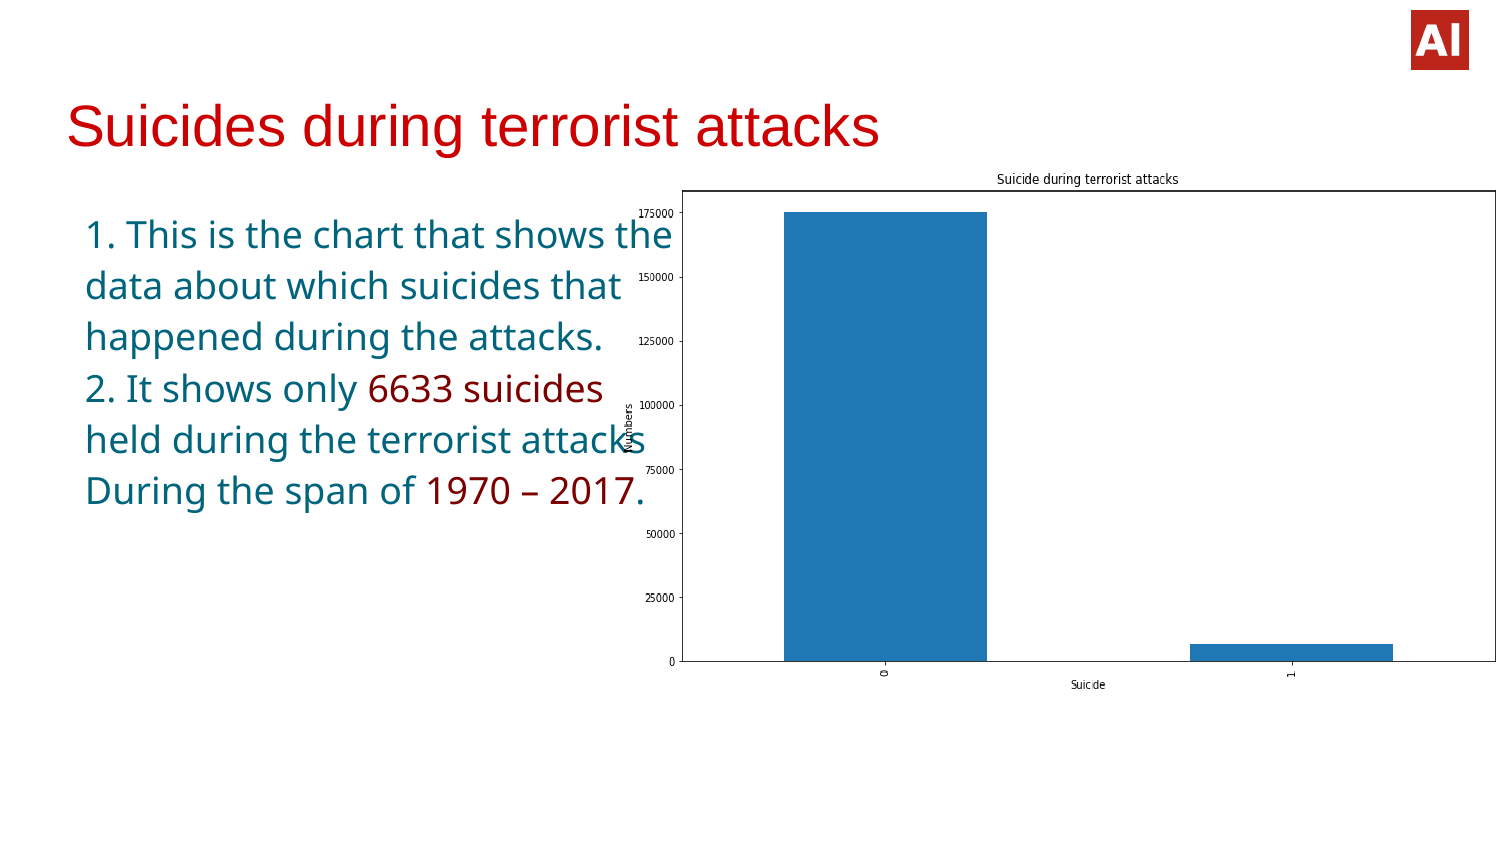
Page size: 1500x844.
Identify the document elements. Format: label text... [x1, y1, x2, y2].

picture [1411, 10, 1469, 70]
list 1. This is the chart that shows the data about which suicides that happened during the attacks. 2. It shows only 6633 suicides held during the terrorist attacks During the span of 1970 – 2017. [51, 189, 1449, 750]
title Suicides during terrorist attacks [51, 72, 1449, 167]
picture [617, 166, 1500, 700]
